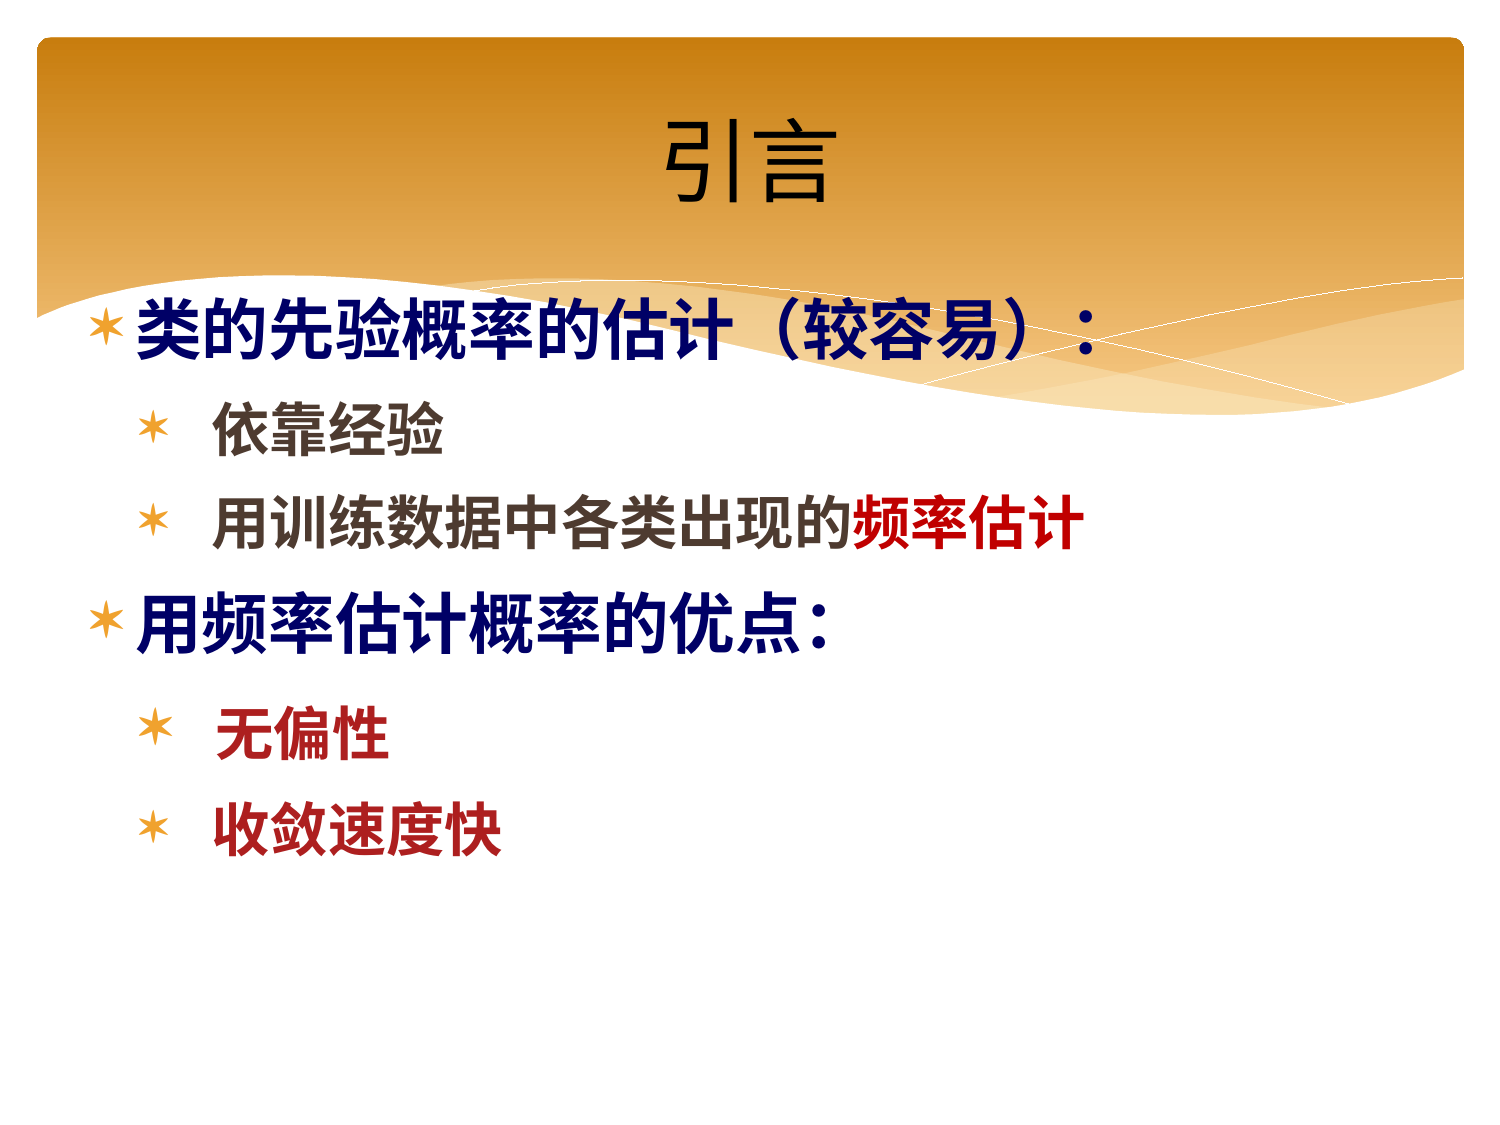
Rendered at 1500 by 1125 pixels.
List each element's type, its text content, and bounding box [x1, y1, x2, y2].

title 引言 [75, 55, 1425, 261]
list 类的先验概率的估计（较容易）： 依靠经验 用训练数据中各类出现的频率估计 用频率估计概率的优点： 无偏性 收敛速度快 [75, 280, 1425, 1024]
